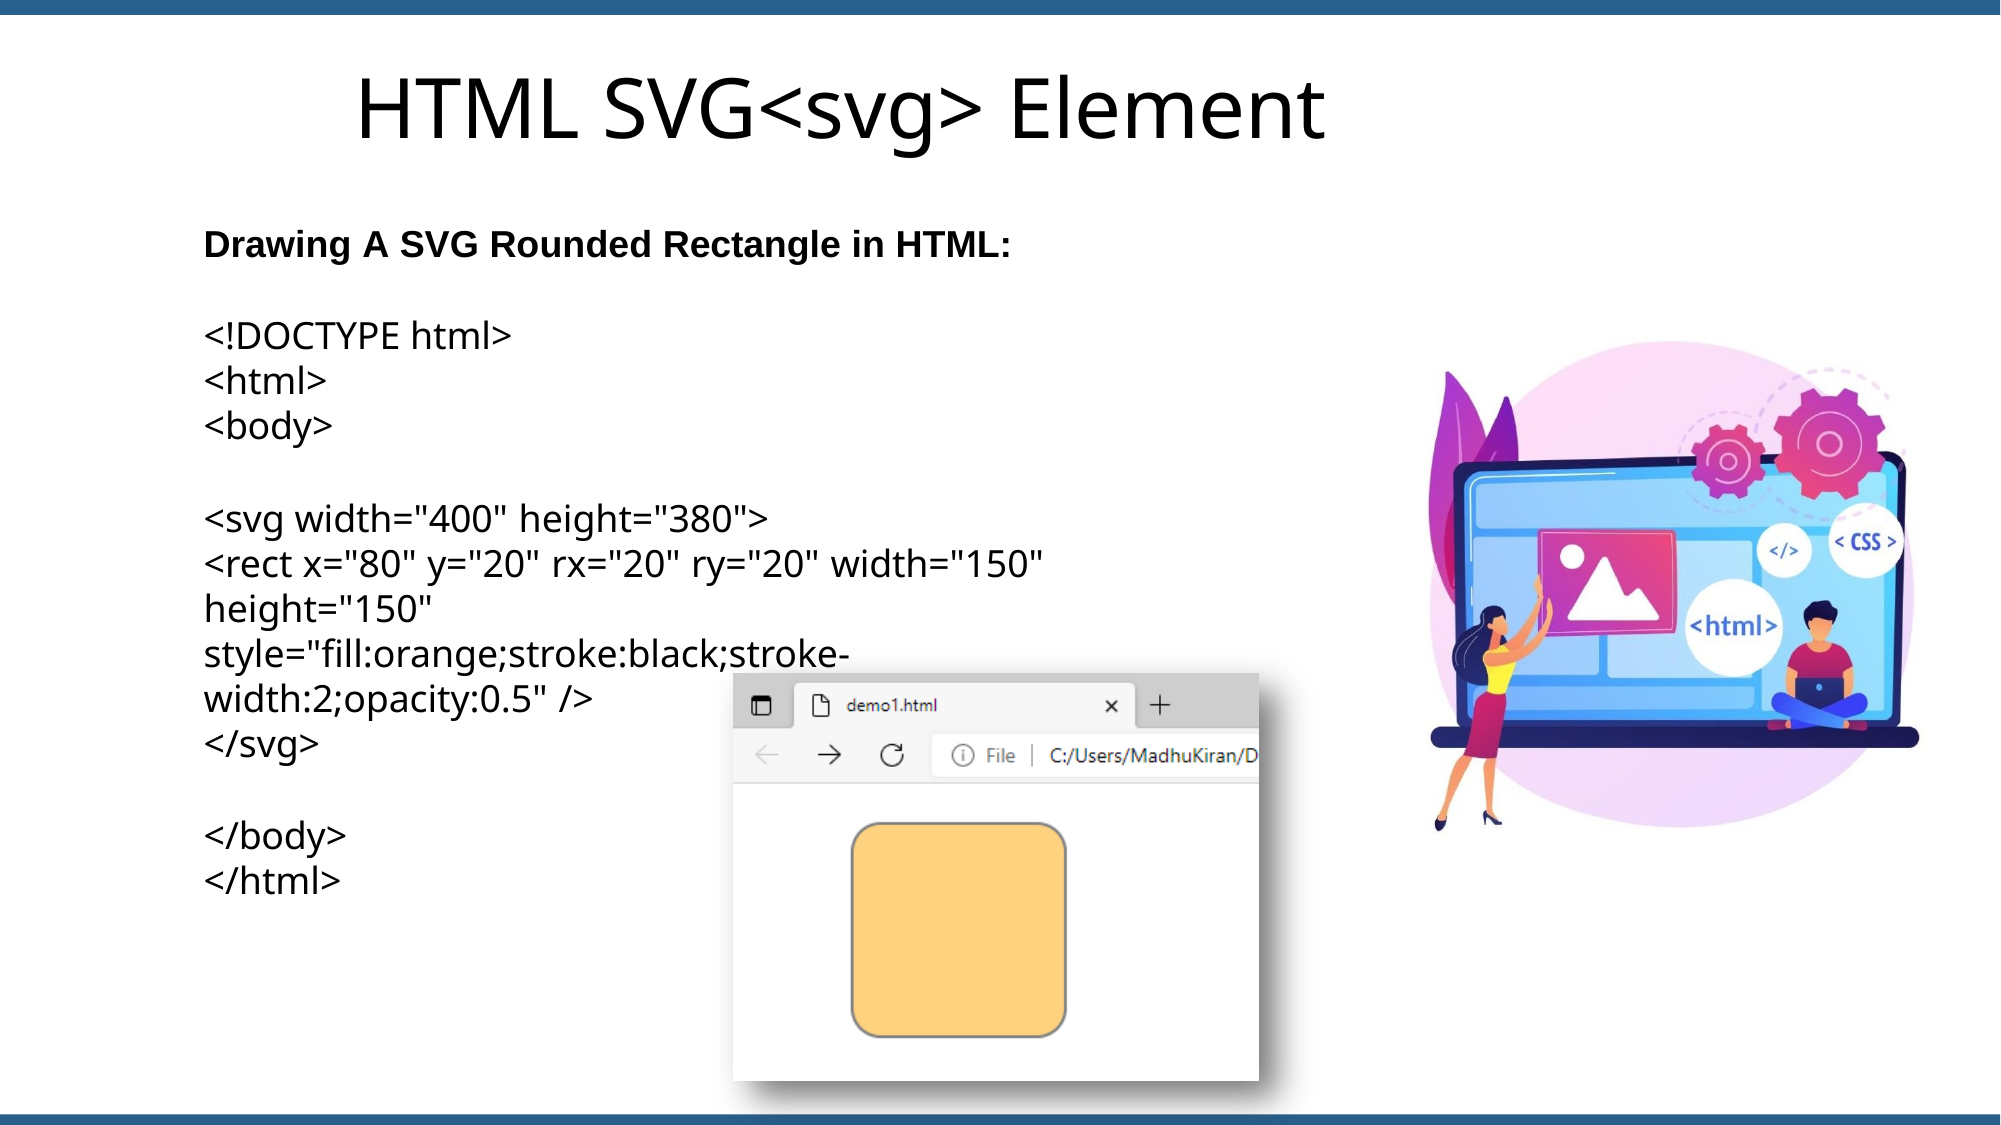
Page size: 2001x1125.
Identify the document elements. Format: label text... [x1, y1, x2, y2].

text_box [701, 641, 1323, 1125]
text_box Drawing A SVG Rounded Rectangle in HTML: <!DOCTYPE html> <html> <body> <svg width="400" height="380"> <rect x="80" y="20" rx="20" ry="20" width="150" height="150" style="fill:orange;stroke:black;stroke-width:2;opacity:0.5" /> </svg> </body> </html> [201, 217, 1225, 903]
title HTML SVG<svg> Element [352, 52, 1335, 243]
picture [1422, 337, 1929, 840]
